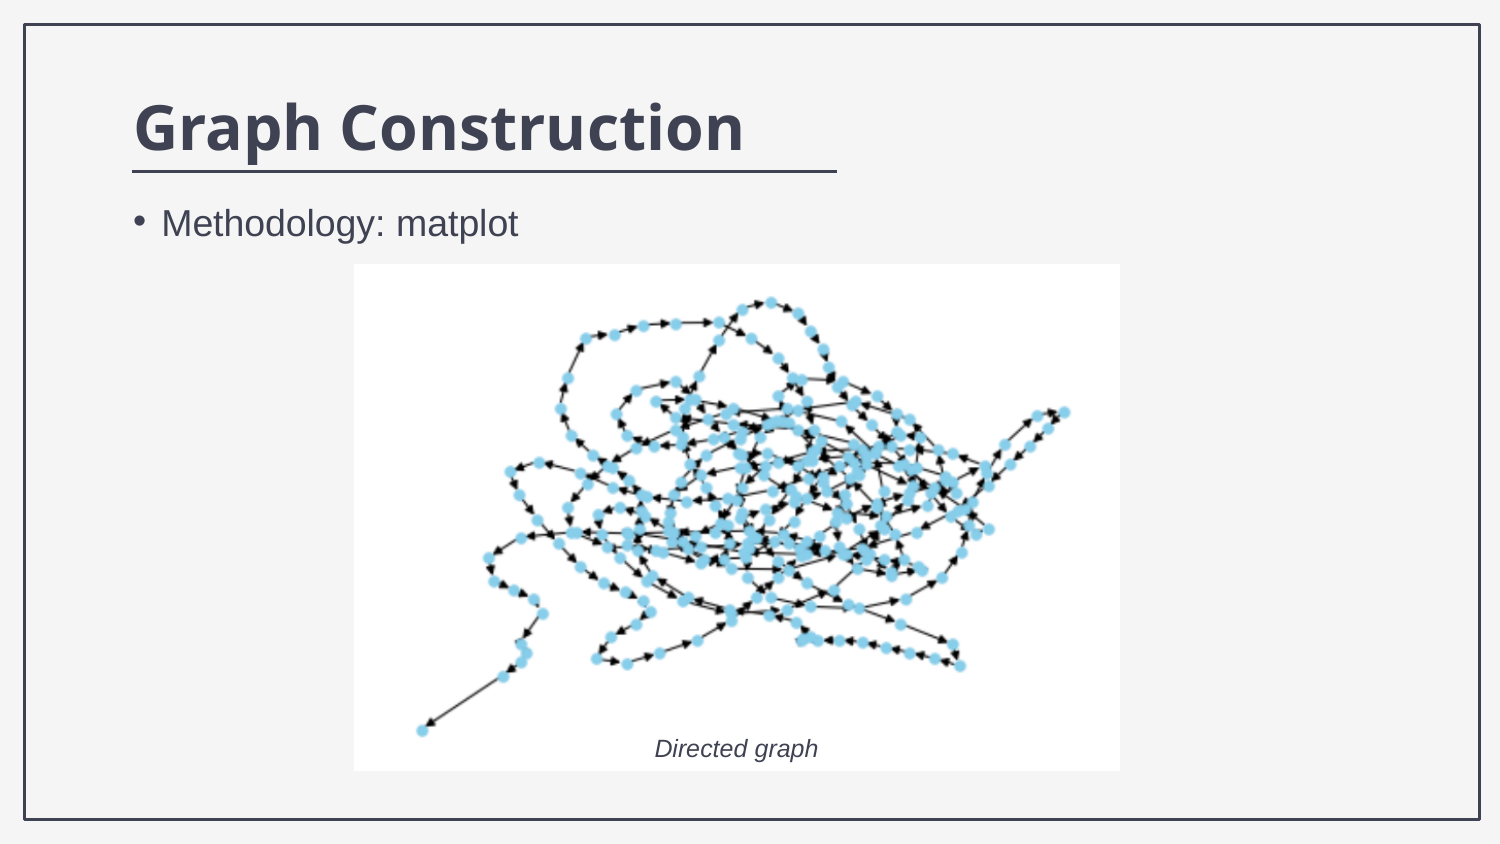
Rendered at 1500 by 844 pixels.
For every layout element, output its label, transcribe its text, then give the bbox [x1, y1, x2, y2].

title Graph Construction [118, 72, 1114, 138]
picture [354, 263, 1121, 771]
text_box Methodology: matplot [118, 138, 1299, 695]
